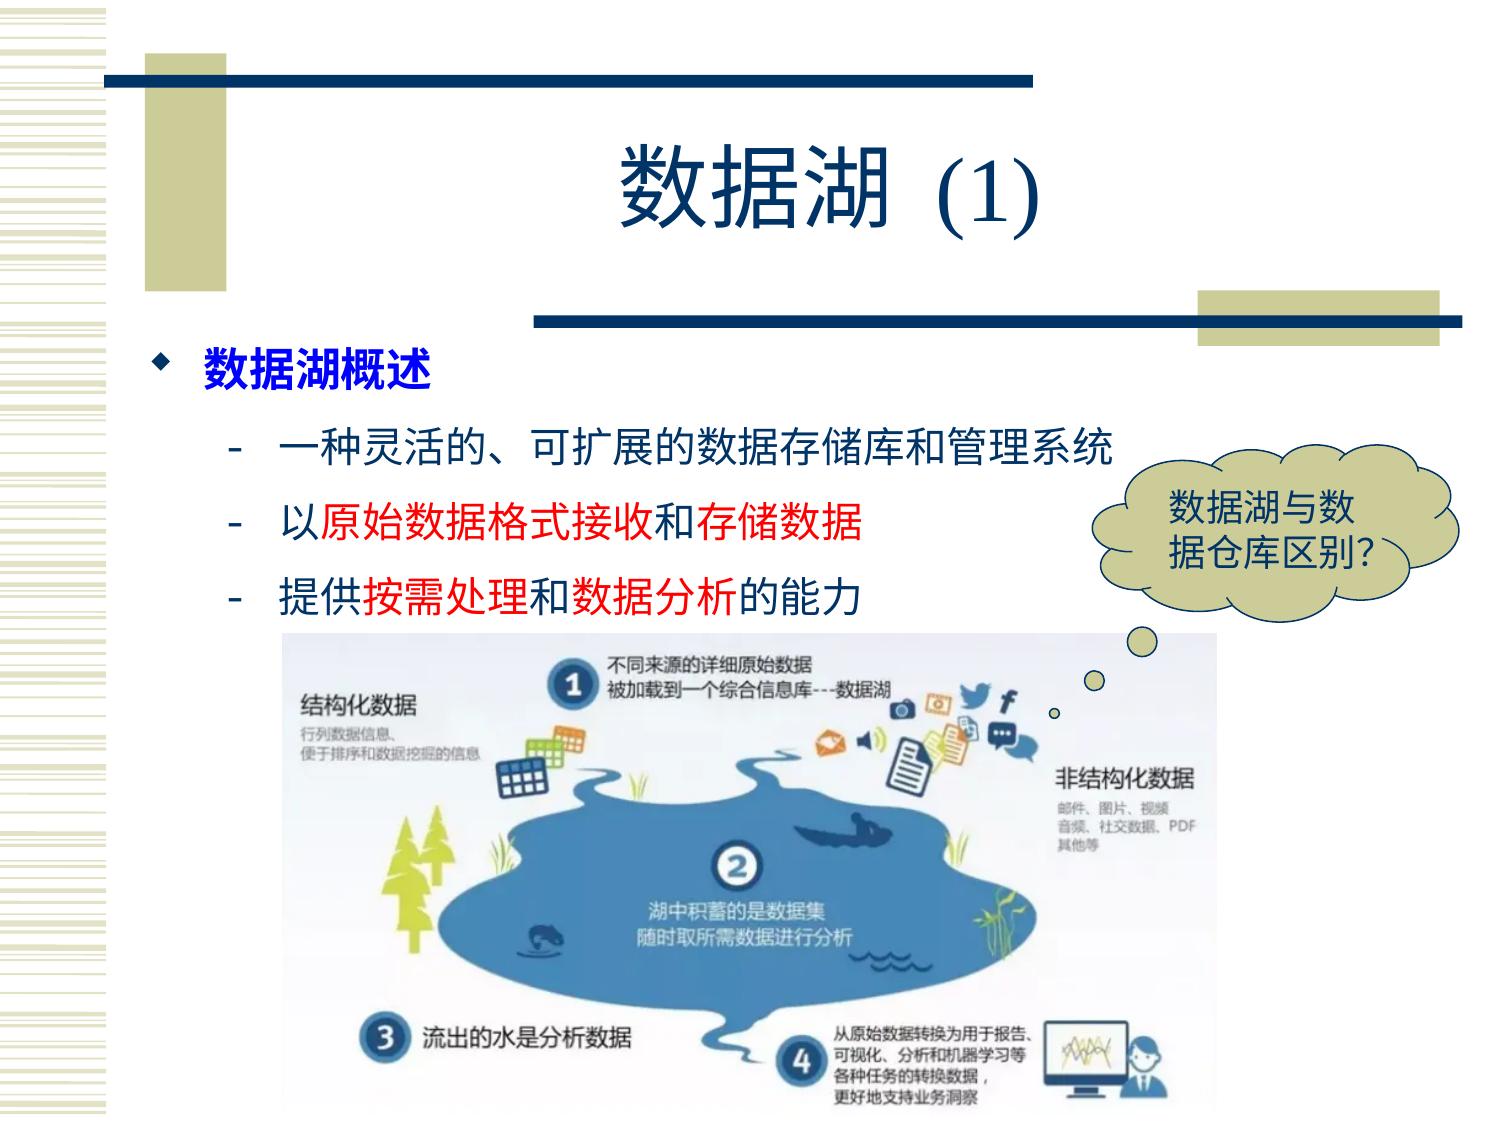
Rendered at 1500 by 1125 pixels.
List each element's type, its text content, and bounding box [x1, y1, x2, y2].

text_box 数据湖与数据仓库区别？ [1092, 444, 1459, 623]
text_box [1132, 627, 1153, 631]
picture [282, 633, 1218, 1125]
text_box 数据湖概述 一种灵活的、可扩展的数据存储库和管理系统 以原始数据格式接收和存储数据 提供按需处理和数据分析的能力 [132, 338, 1468, 527]
title 数据湖 (1) [224, 99, 1436, 288]
